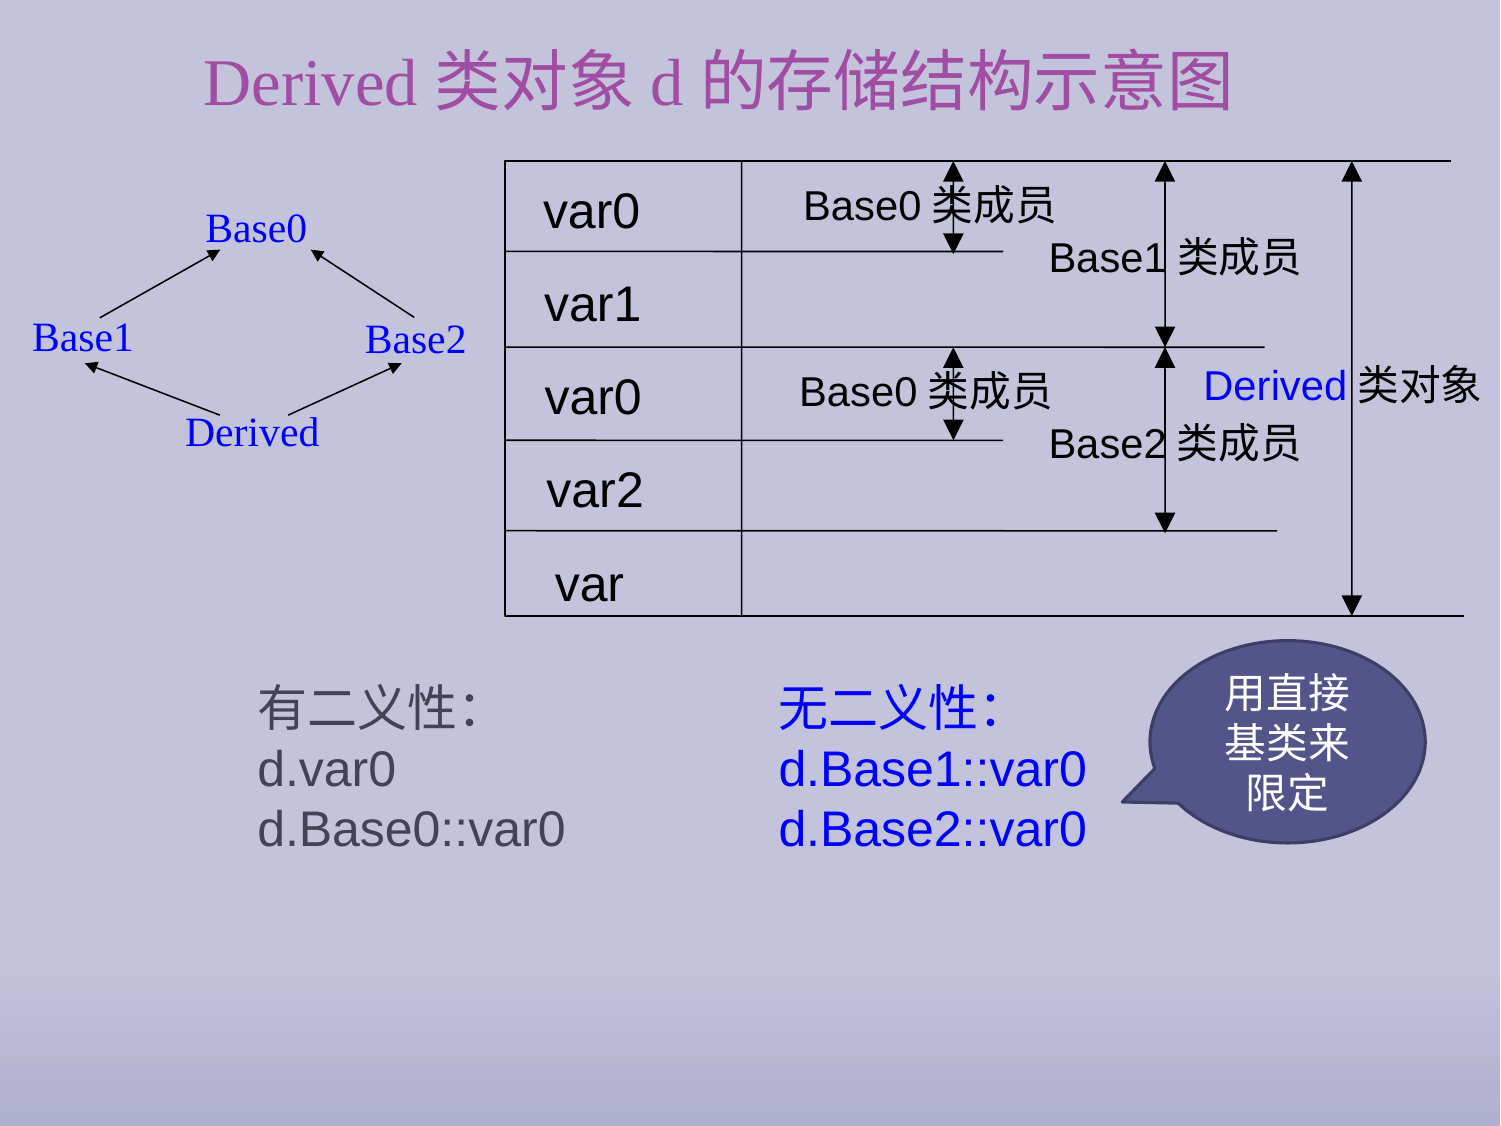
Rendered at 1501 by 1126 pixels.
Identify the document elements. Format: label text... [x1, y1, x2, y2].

text_box 无二义性： d.Base1::var0 d.Base2::var0 [758, 666, 1149, 867]
title Derived类对象d的存储结构示意图 [183, 7, 1426, 150]
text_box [16, 193, 483, 464]
text_box 有二义性： d.var0 d.Base0::var0 [237, 666, 742, 915]
text_box 用直接基类来限定 [1120, 639, 1427, 845]
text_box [504, 160, 1501, 620]
